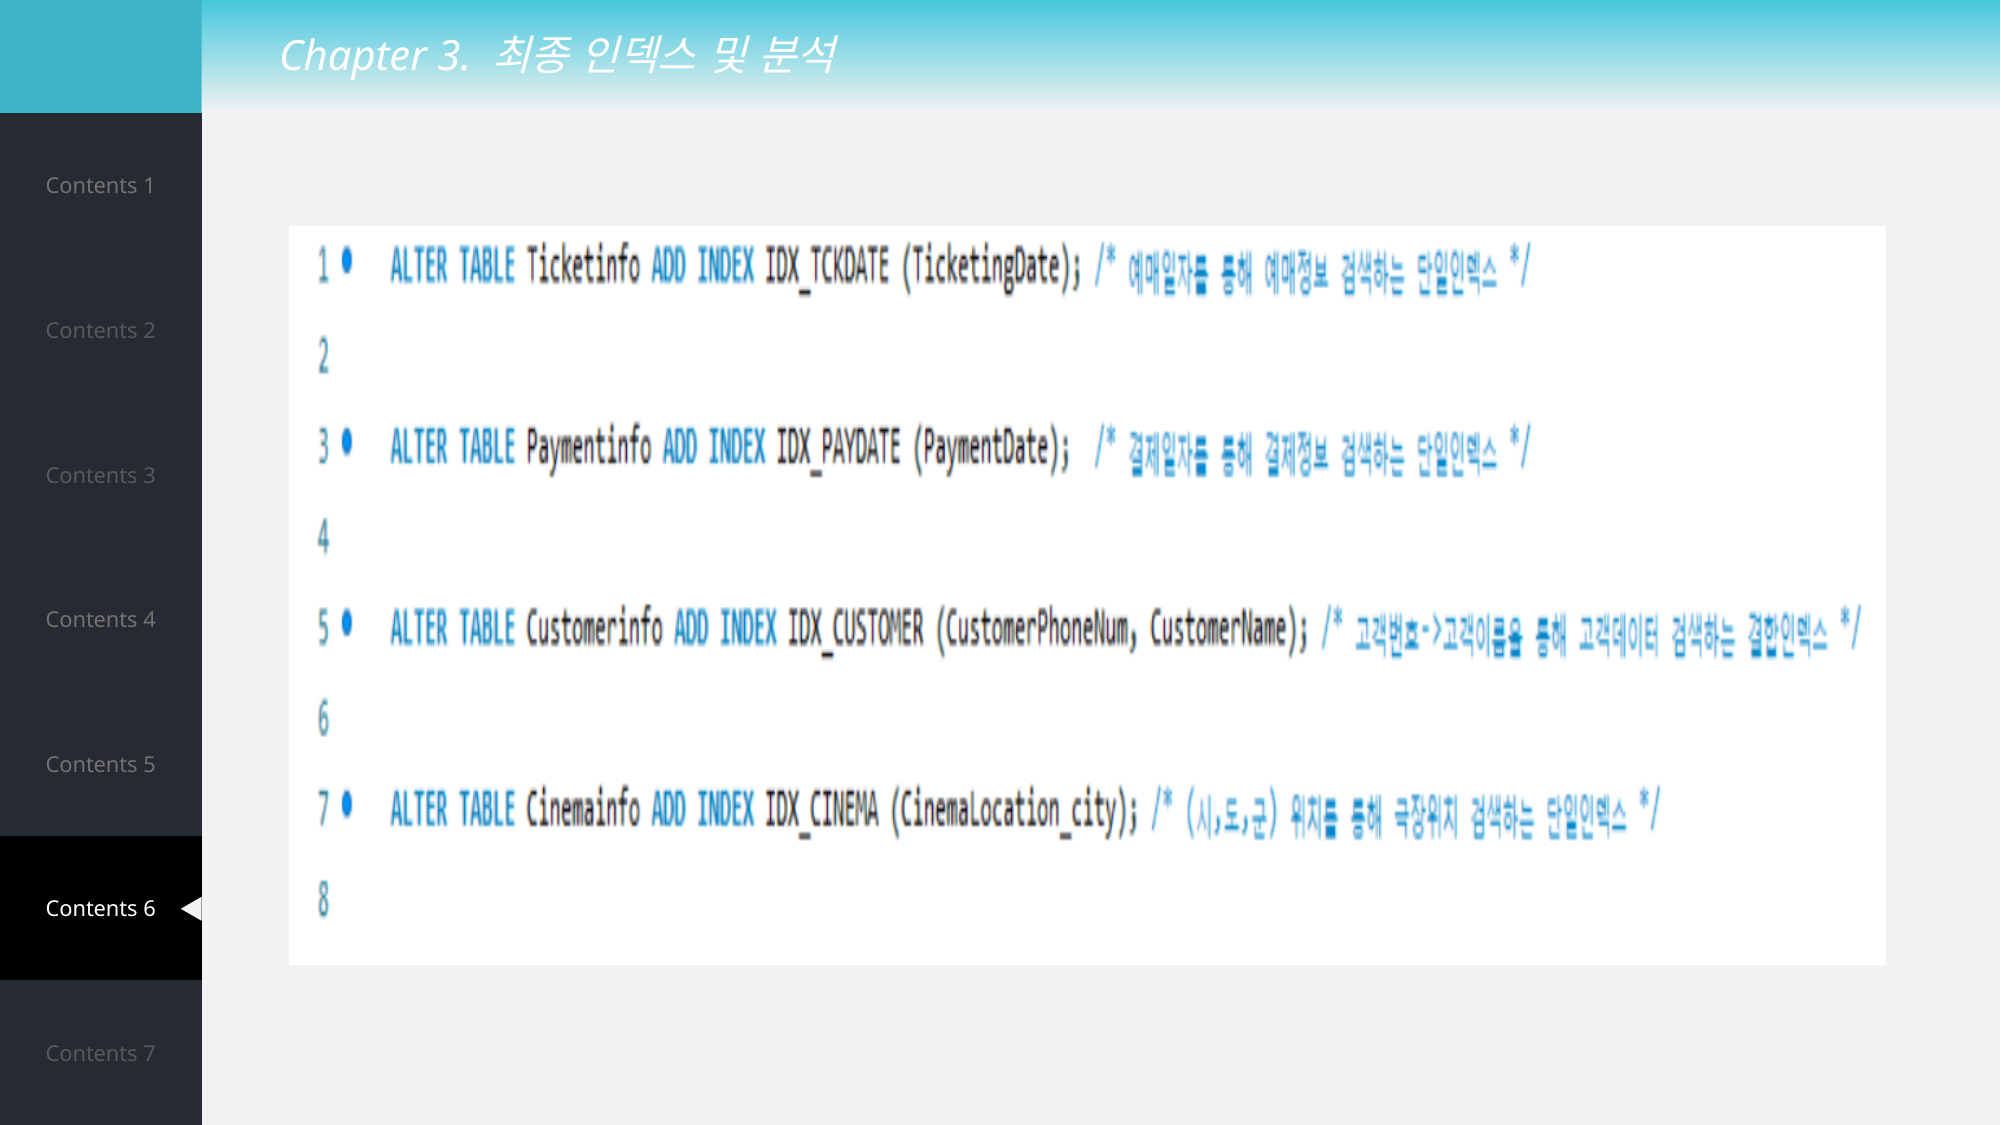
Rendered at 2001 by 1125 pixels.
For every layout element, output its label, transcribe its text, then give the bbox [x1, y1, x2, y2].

text_box [0, 0, 203, 114]
table_cell Contents 7 [0, 980, 202, 1125]
table_cell Contents 2 [0, 258, 202, 402]
text_box Chapter 3. 최종 인덱스 및 분석 [264, 21, 1861, 86]
table_header Contents 1 [0, 113, 202, 258]
text_box [178, 894, 203, 923]
table_cell Contents 5 [0, 691, 202, 836]
picture [289, 226, 1886, 965]
table_cell Contents 3 [0, 402, 202, 547]
table_cell Contents 4 [0, 547, 202, 691]
table_cell Contents 6 [0, 836, 202, 980]
